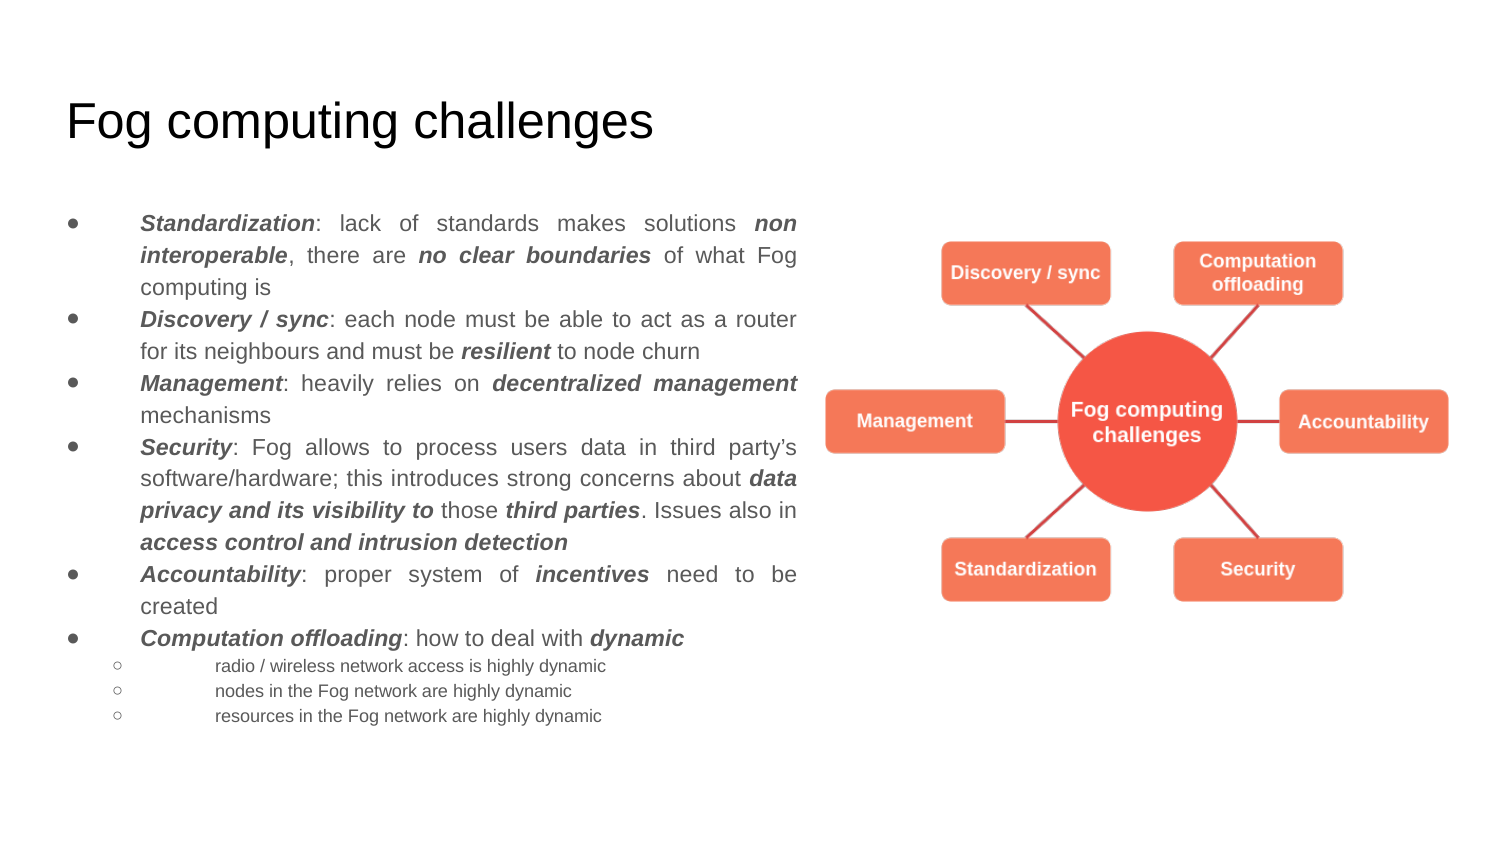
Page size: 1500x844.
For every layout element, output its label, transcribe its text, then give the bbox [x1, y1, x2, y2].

title Fog computing challenges [51, 72, 1449, 167]
list Standardization: lack of standards makes solutions non interoperable, there are no clear boundaries of what Fog computing is Discovery / sync: each node must be able to act as a router for its neighbours and must be resilient to node churn Management: heavily relies on decentralized management mechanisms Security: Fog allows to process users data in third party’s software/hardware; this introduces strong concerns about data privacy and its visibility to those third parties. Issues also in access control and intrusion detection Accountability: proper system of incentives need to be created Computation offloading: how to deal with dynamic radio / wireless network access is highly dynamic nodes in the Fog network are highly dynamic resources in the Fog network are highly dynamic [51, 189, 813, 750]
picture [825, 241, 1450, 602]
